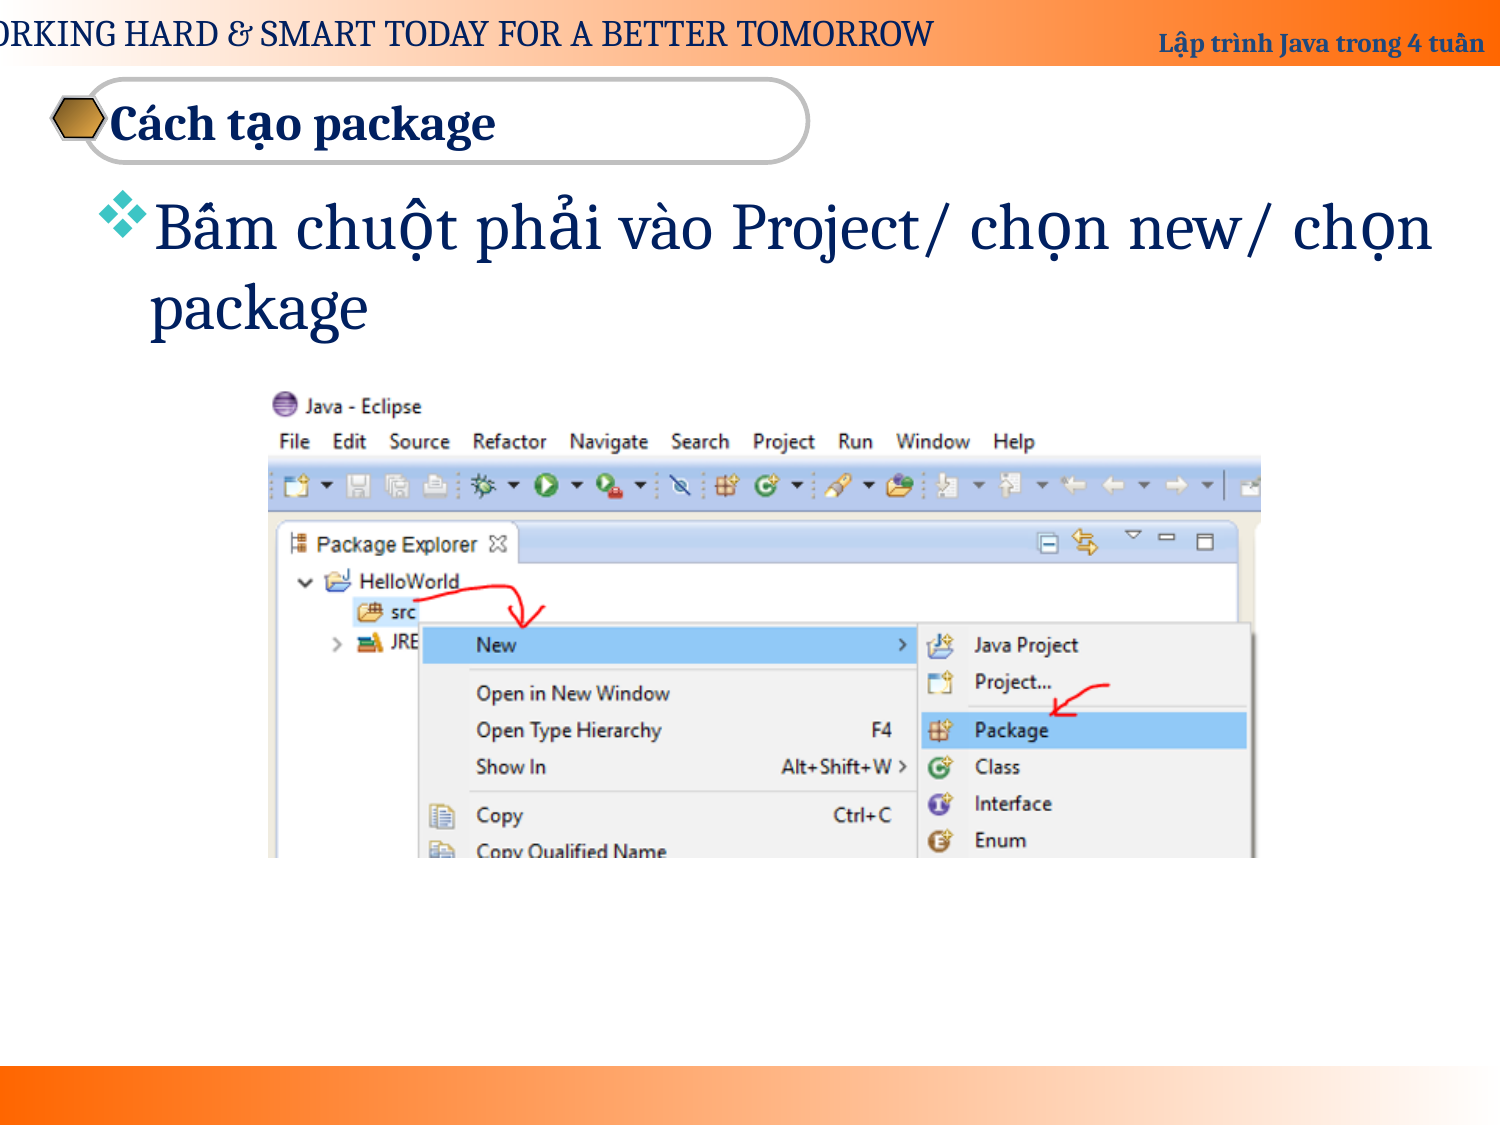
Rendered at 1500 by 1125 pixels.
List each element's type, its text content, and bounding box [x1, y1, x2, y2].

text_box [49, 78, 809, 163]
text_box Bấm chuột phải vào Project/ chọn new/ chọn package [78, 174, 1450, 1025]
picture [267, 387, 1261, 858]
